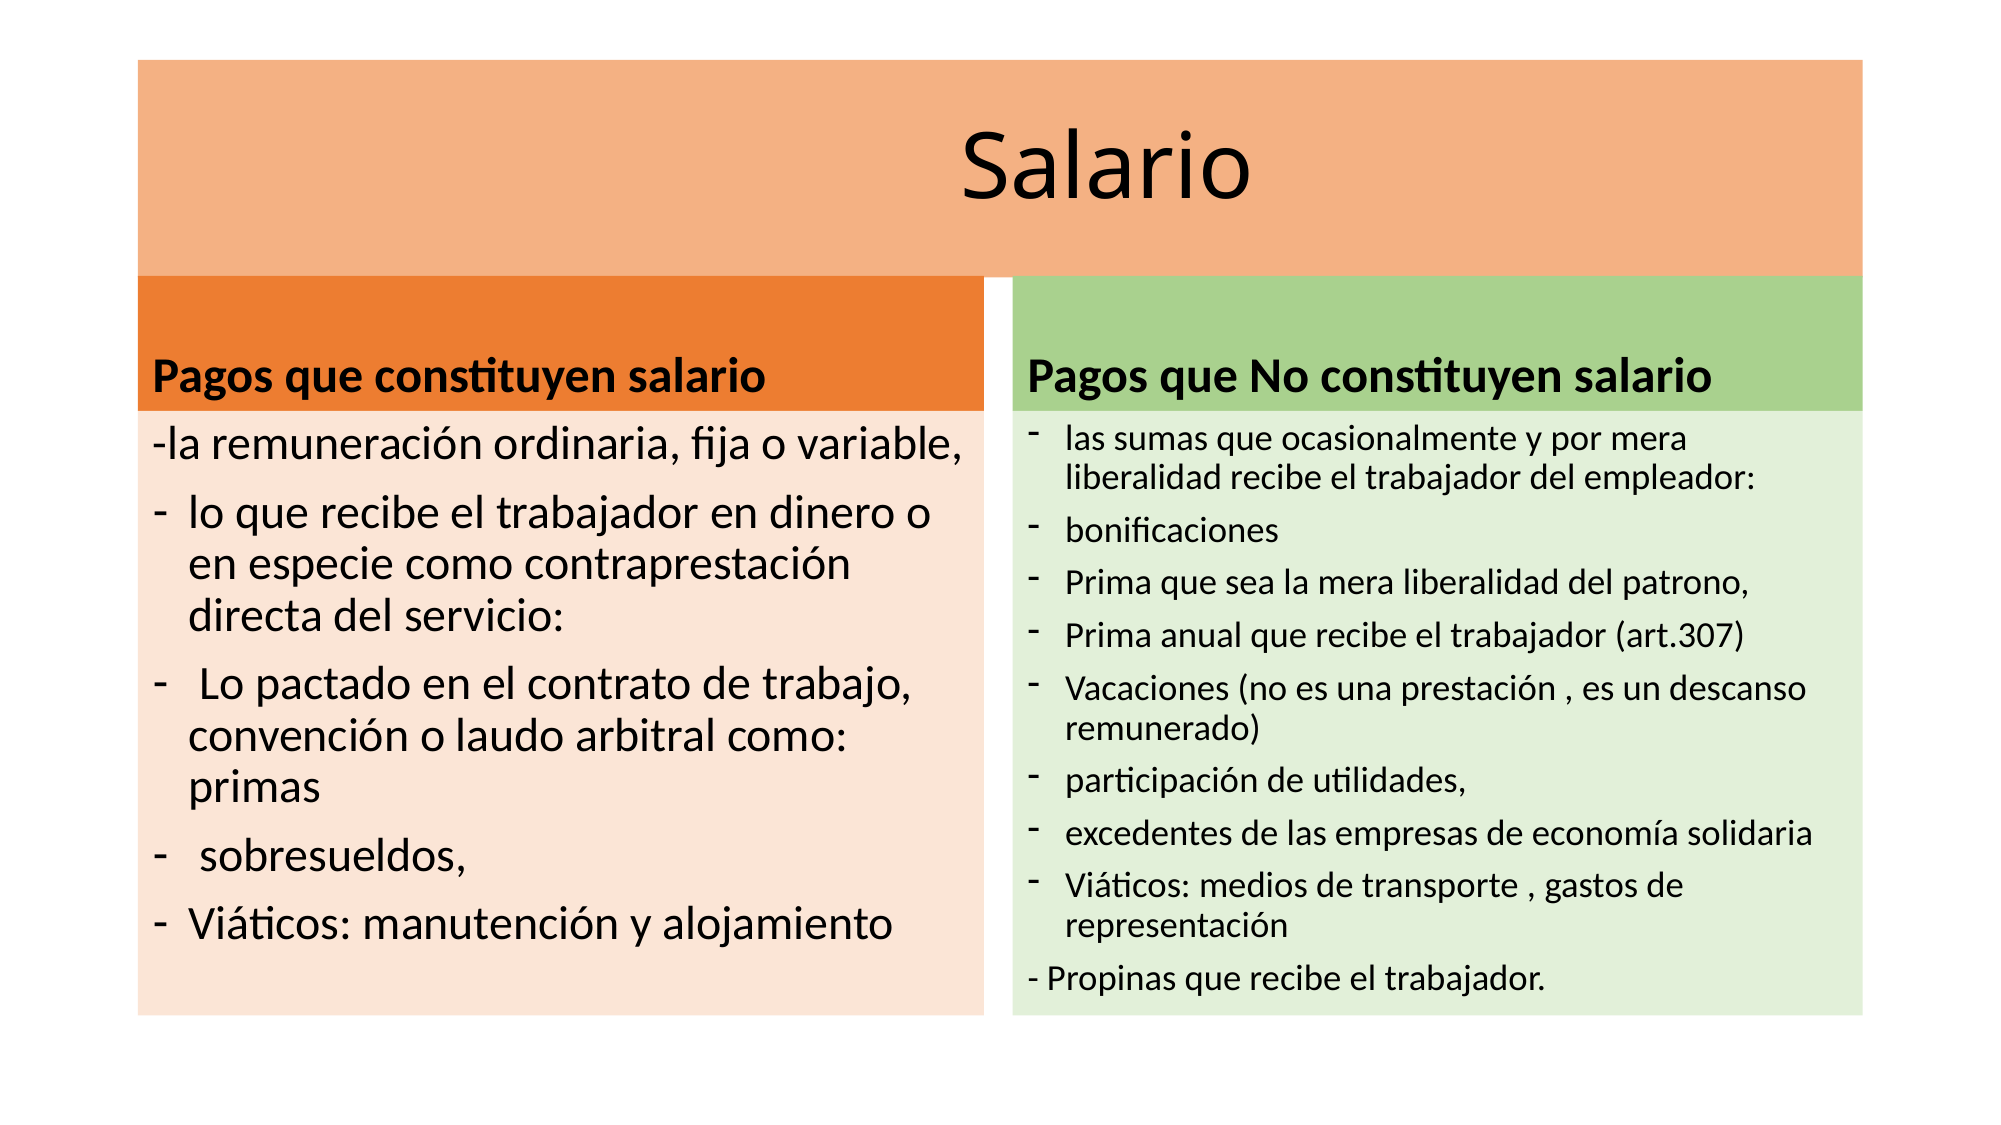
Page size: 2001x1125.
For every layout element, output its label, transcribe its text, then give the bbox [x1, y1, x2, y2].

list Pagos que constituyen salario [137, 275, 984, 410]
list -la remuneración ordinaria, fija o variable, lo que recibe el trabajador en dinero o en especie como contraprestación directa del servicio: Lo pactado en el contrato de trabajo, convención o laudo arbitral como: primas sobresueldos, Viáticos: manutención y alojamiento [137, 410, 984, 1016]
list las sumas que ocasionalmente y por mera liberalidad recibe el trabajador del empleador: bonificaciones Prima que sea la mera liberalidad del patrono, Prima anual que recibe el trabajador (art.307) Vacaciones (no es una prestación , es un descanso remunerado) participación de utilidades, excedentes de las empresas de economía solidaria Viáticos: medios de transporte , gastos de representación - Propinas que recibe el trabajador. [1012, 410, 1863, 1016]
title Salario [137, 59, 1863, 278]
list Pagos que No constituyen salario [1012, 275, 1863, 410]
